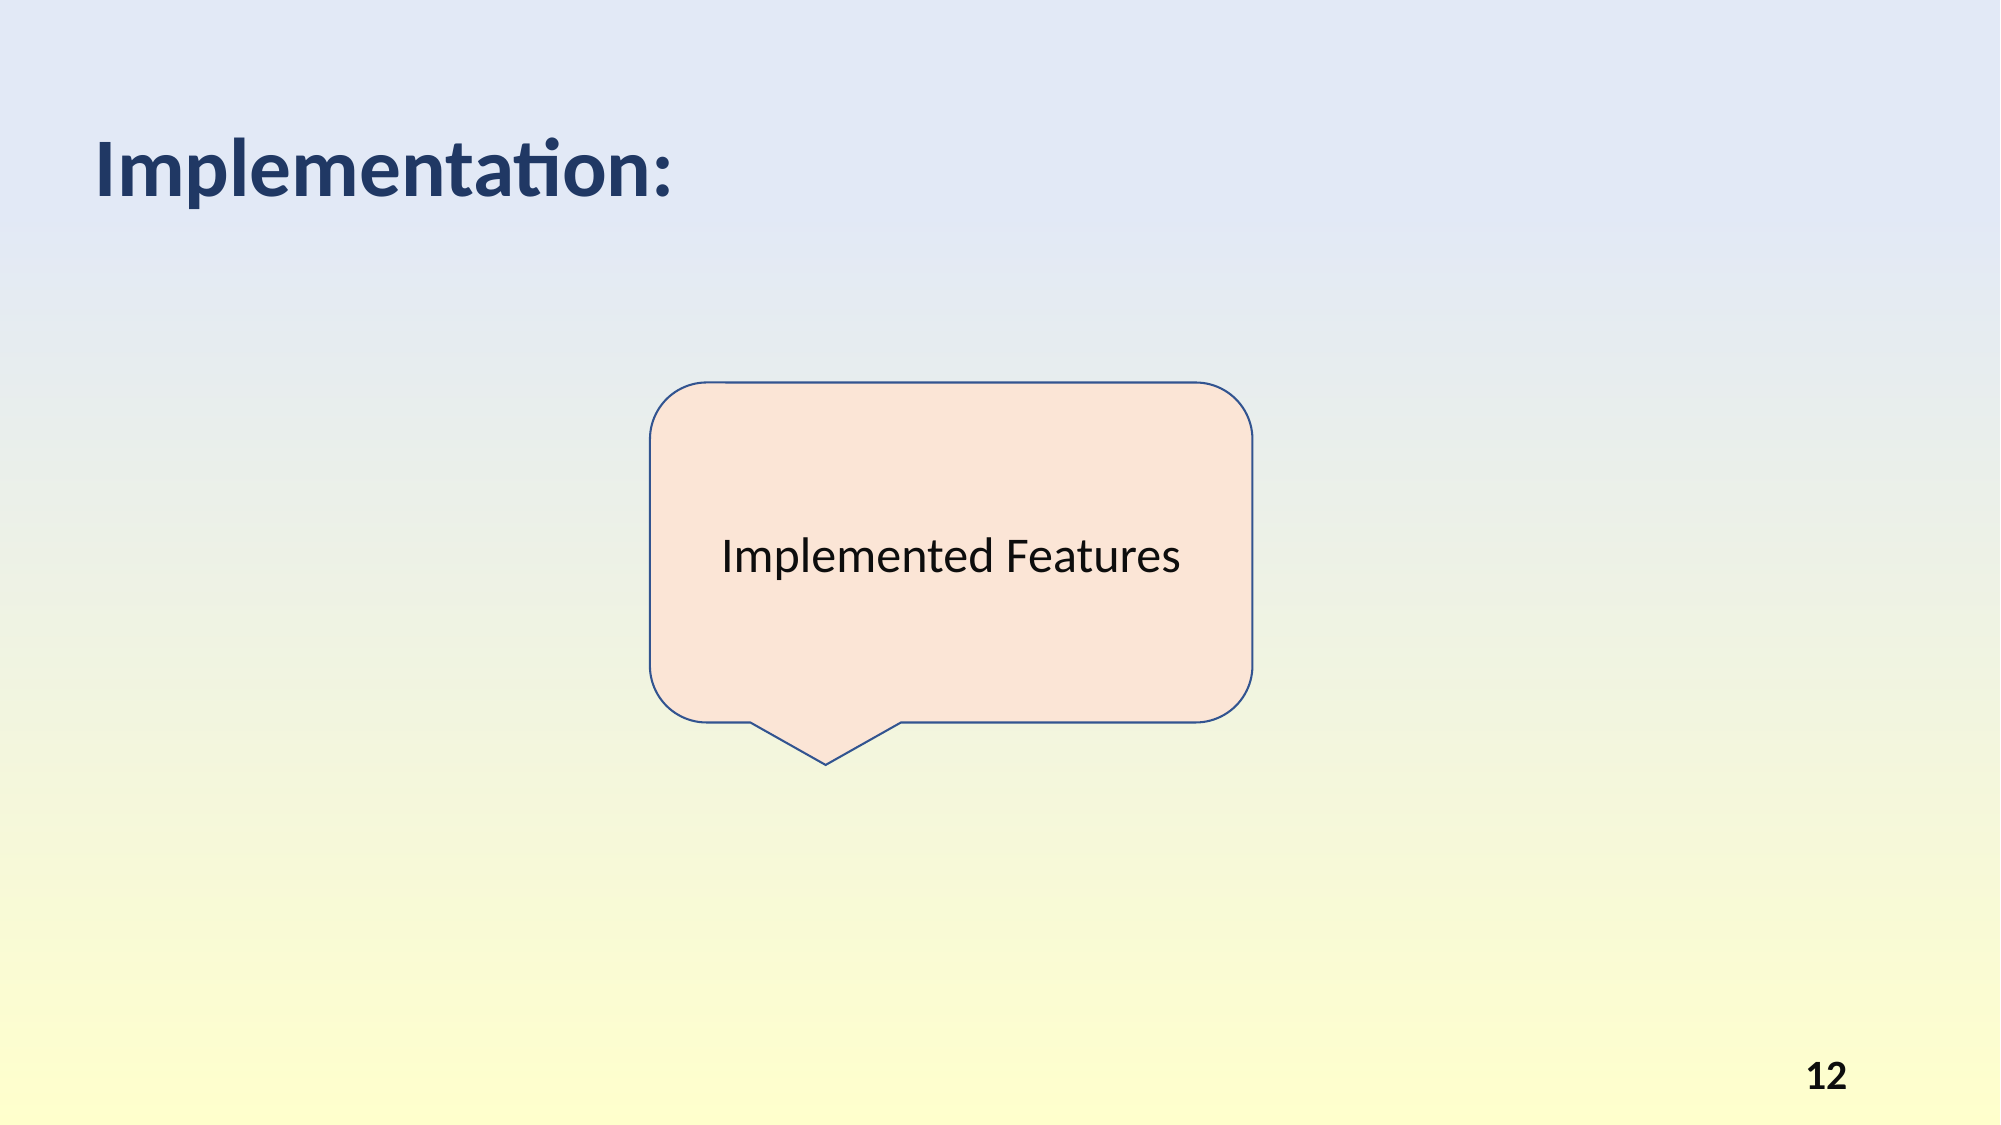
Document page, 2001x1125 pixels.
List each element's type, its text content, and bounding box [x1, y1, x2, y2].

slide_number 12 [1412, 1042, 1863, 1103]
text_box Implemented Features [648, 381, 1254, 767]
text_box Implementation: [79, 106, 1190, 221]
